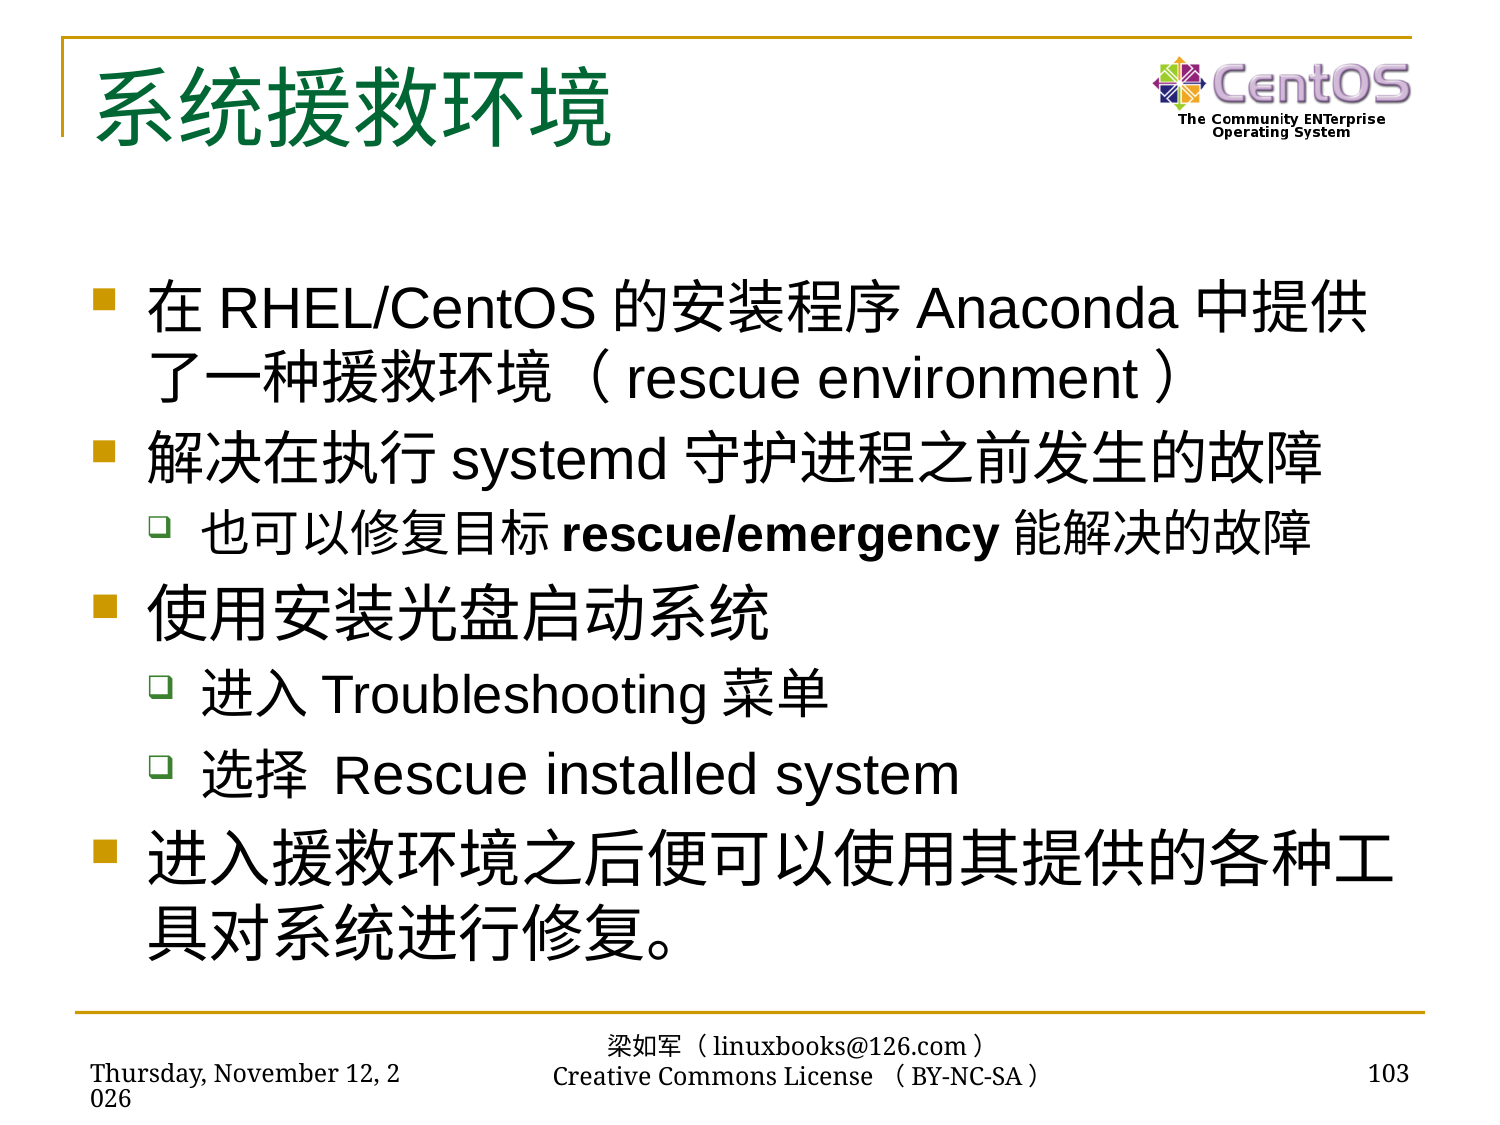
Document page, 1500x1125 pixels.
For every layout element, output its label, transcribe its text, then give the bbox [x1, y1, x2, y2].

footer 梁如军（linuxbooks@126.com） Creative Commons License（BY-NC-SA） [359, 1022, 1247, 1099]
list 在RHEL/CentOS的安装程序Anaconda中提供了一种援救环境（rescue environment） 解决在执行systemd守护进程之前发生的故障 也可以修复目标rescue/emergency能解决的故障 使用安装光盘启动系统 进入Troubleshooting菜单 选择 Rescue installed system 进入援救环境之后便可以使用其提供的各种工具对系统进行修复。 [74, 262, 1426, 1006]
slide_number 103 [1074, 1023, 1426, 1100]
title 系统援救环境 [74, 45, 1426, 233]
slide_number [74, 1023, 426, 1100]
